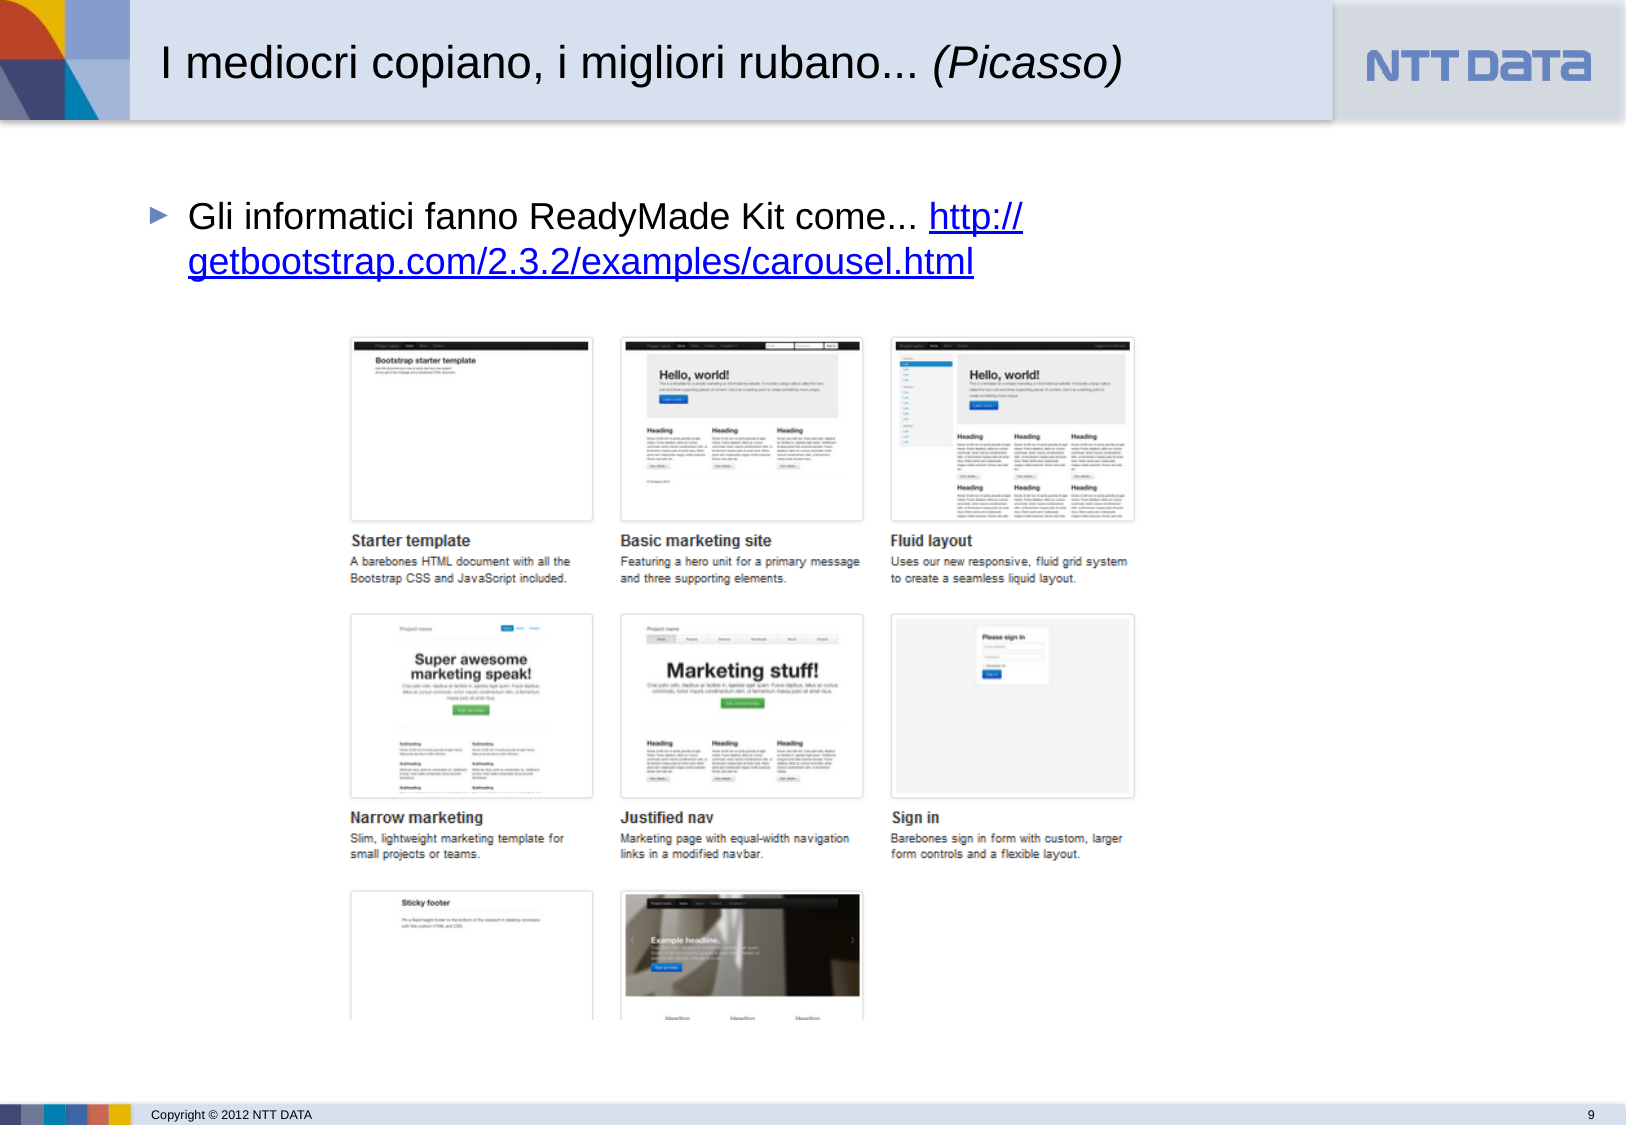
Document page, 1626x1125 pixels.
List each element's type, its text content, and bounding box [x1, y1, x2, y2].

list I mediocri copiano, i migliori rubano... (Picasso) [130, 0, 1333, 121]
picture [1367, 50, 1591, 81]
list Gli informatici fanno ReadyMade Kit come... http://getbootstrap.com/2.3.2/examples/carousel.html [129, 184, 1495, 999]
picture [327, 325, 1156, 1020]
picture [0, 0, 130, 120]
